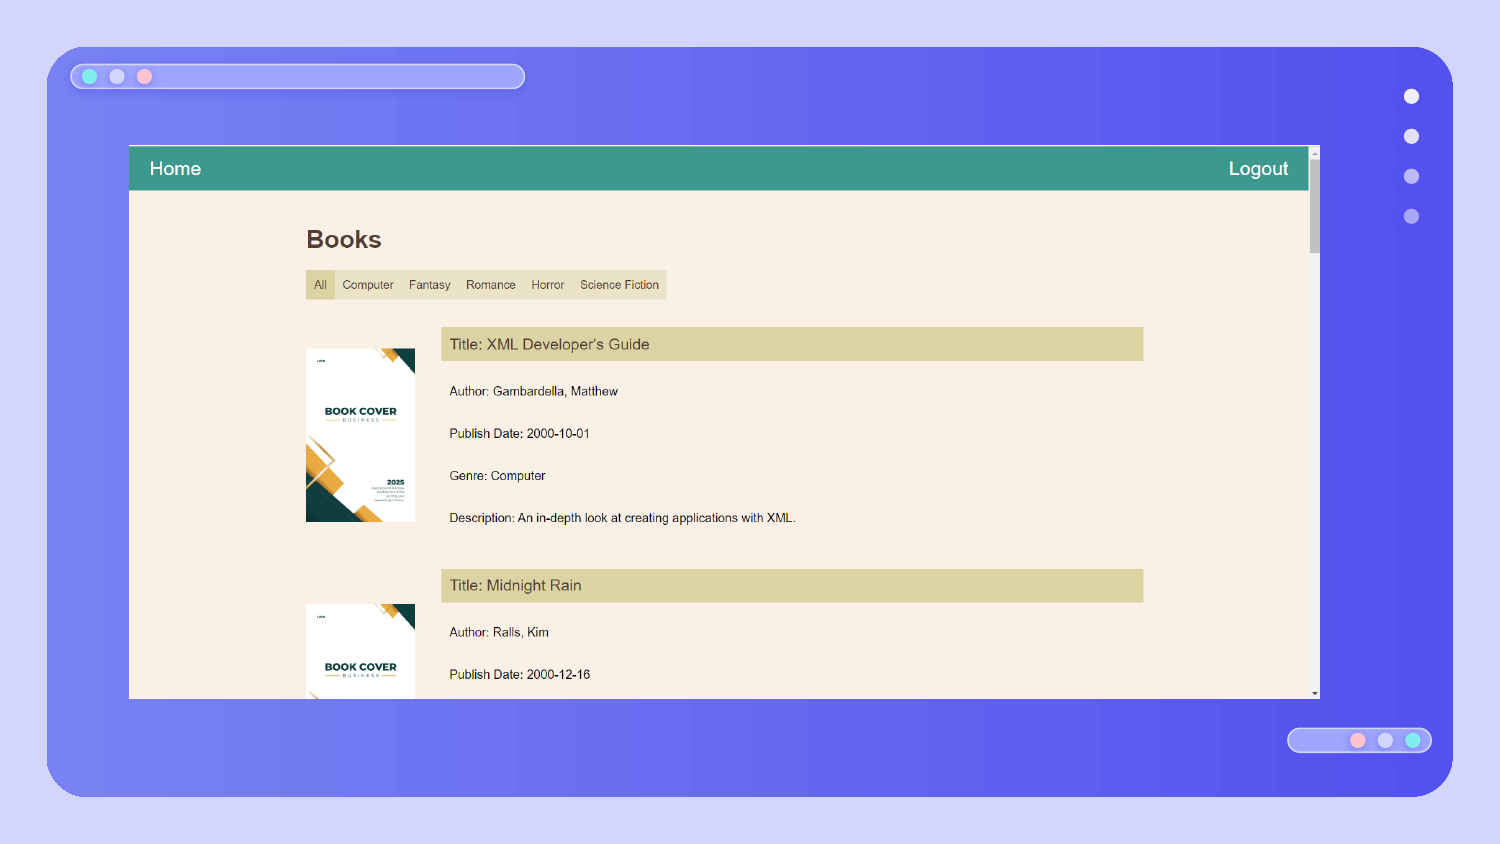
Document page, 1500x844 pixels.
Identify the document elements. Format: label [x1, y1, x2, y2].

picture [129, 144, 1321, 699]
